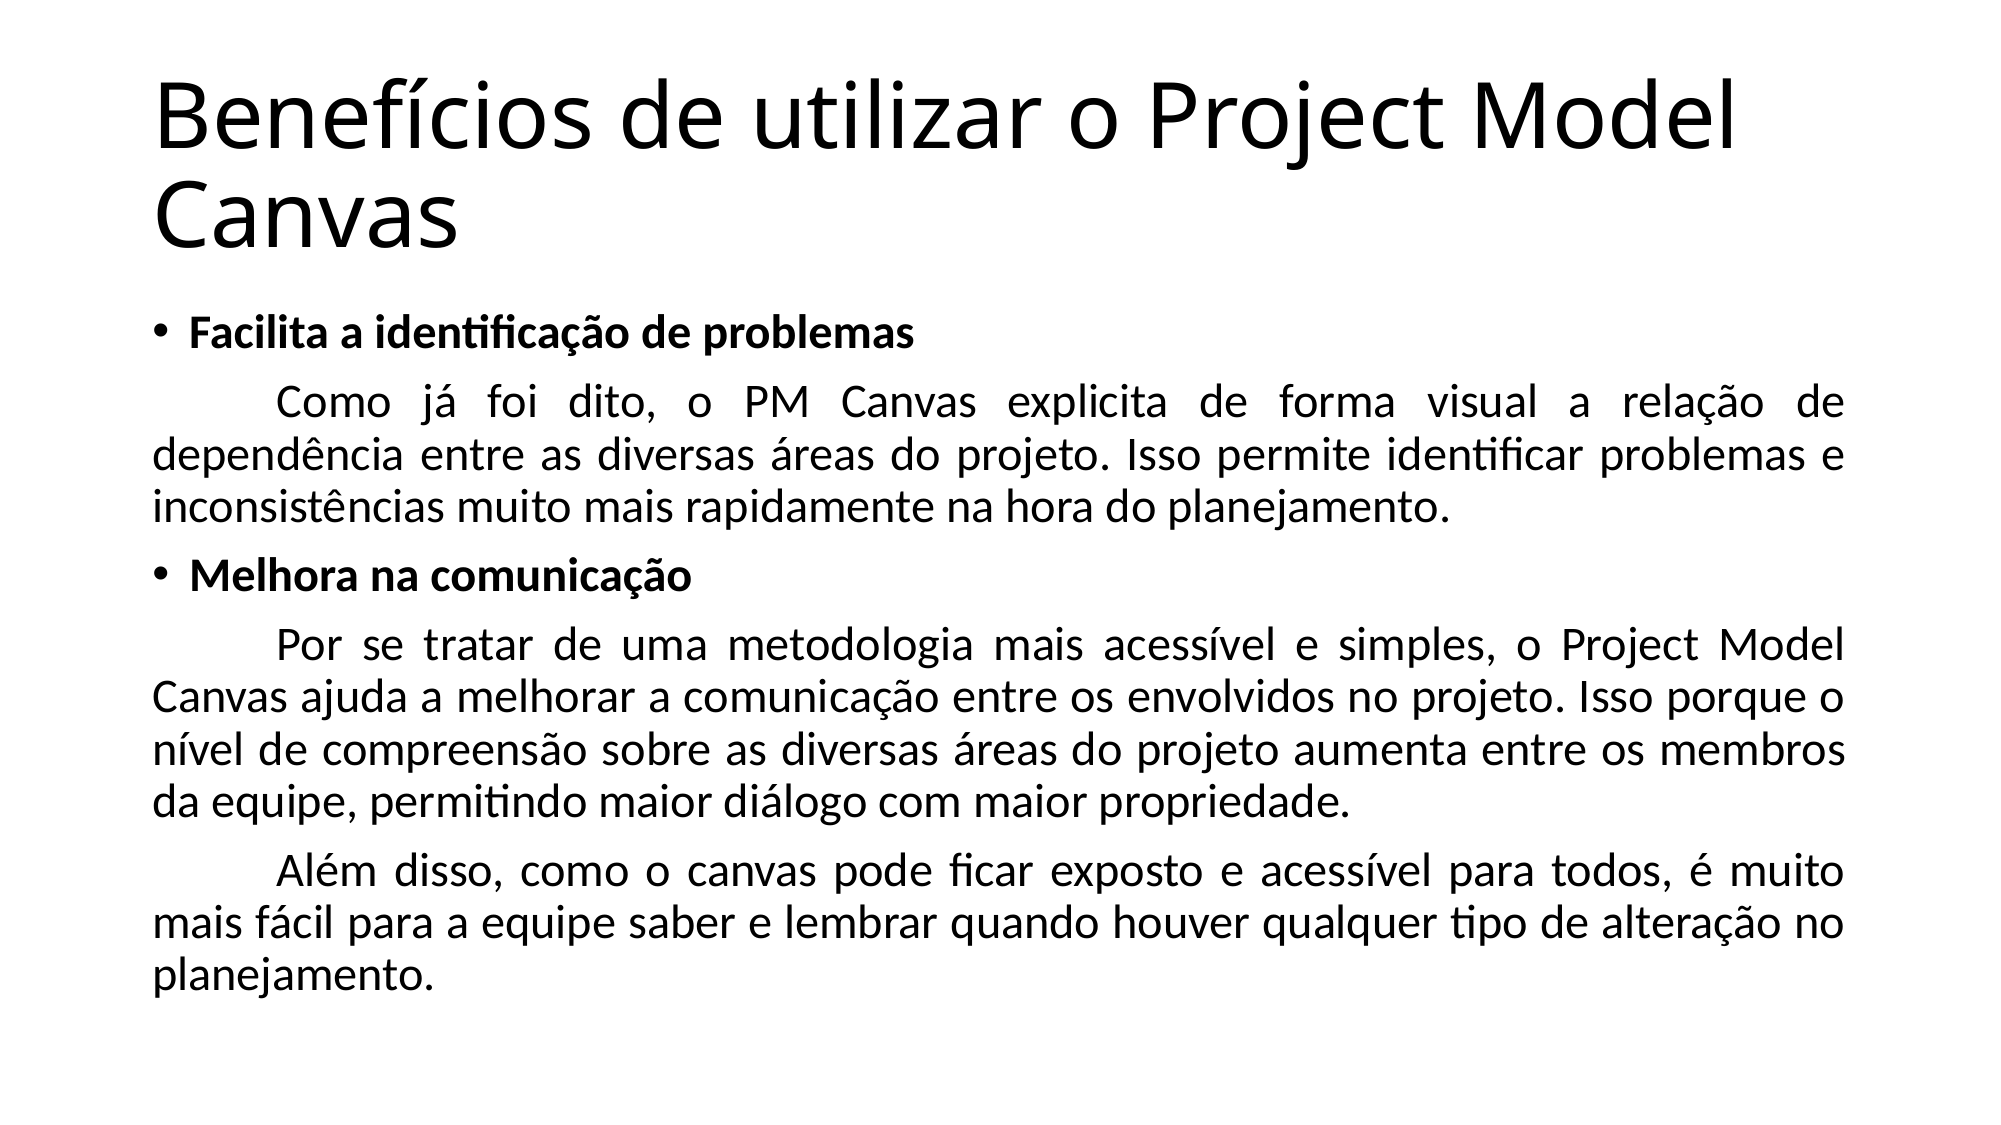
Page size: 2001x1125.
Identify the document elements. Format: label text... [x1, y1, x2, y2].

list Facilita a identificação de problemas Como já foi dito, o PM Canvas explicita de forma visual a relação de dependência entre as diversas áreas do projeto. Isso permite identificar problemas e inconsistências muito mais rapidamente na hora do planejamento. Melhora na comunicação Por se tratar de uma metodologia mais acessível e simples, o Project Model Canvas ajuda a melhorar a comunicação entre os envolvidos no projeto. Isso porque o nível de compreensão sobre as diversas áreas do projeto aumenta entre os membros da equipe, permitindo maior diálogo com maior propriedade. Além disso, como o canvas pode ficar exposto e acessível para todos, é muito mais fácil para a equipe saber e lembrar quando houver qualquer tipo de alteração no planejamento. [137, 299, 1863, 1014]
title Benefícios de utilizar o Project Model Canvas [137, 59, 1863, 278]
